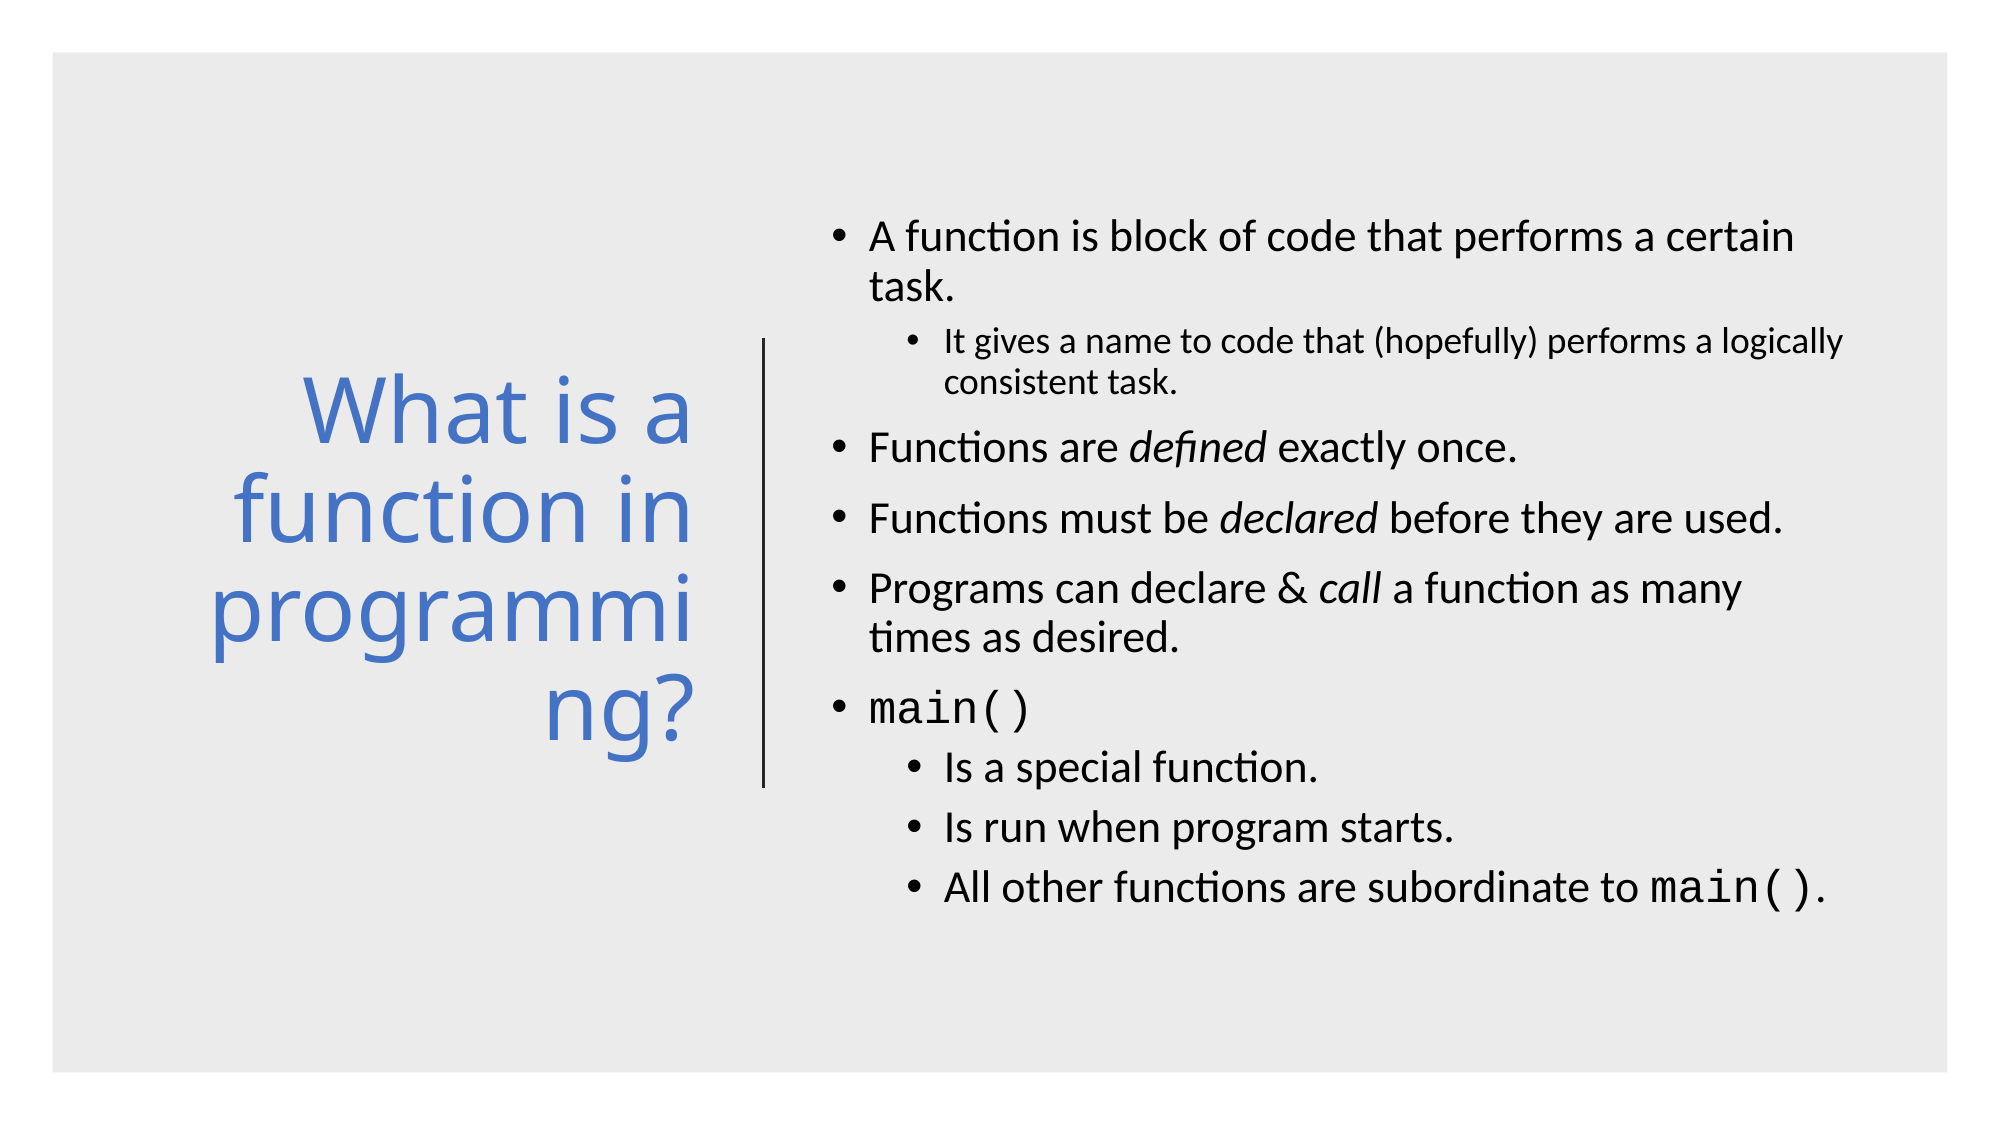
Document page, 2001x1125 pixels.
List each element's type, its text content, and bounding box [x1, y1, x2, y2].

title What is a function in programming? [137, 158, 711, 967]
text_box [52, 51, 1948, 1073]
list A function is block of code that performs a certain task. It gives a name to code that (hopefully) performs a logically consistent task. Functions are defined exactly once. Functions must be declared before they are used. Programs can declare & call a function as many times as desired. main() Is a special function. Is run when program starts. All other functions are subordinate to main(). [816, 158, 1863, 967]
